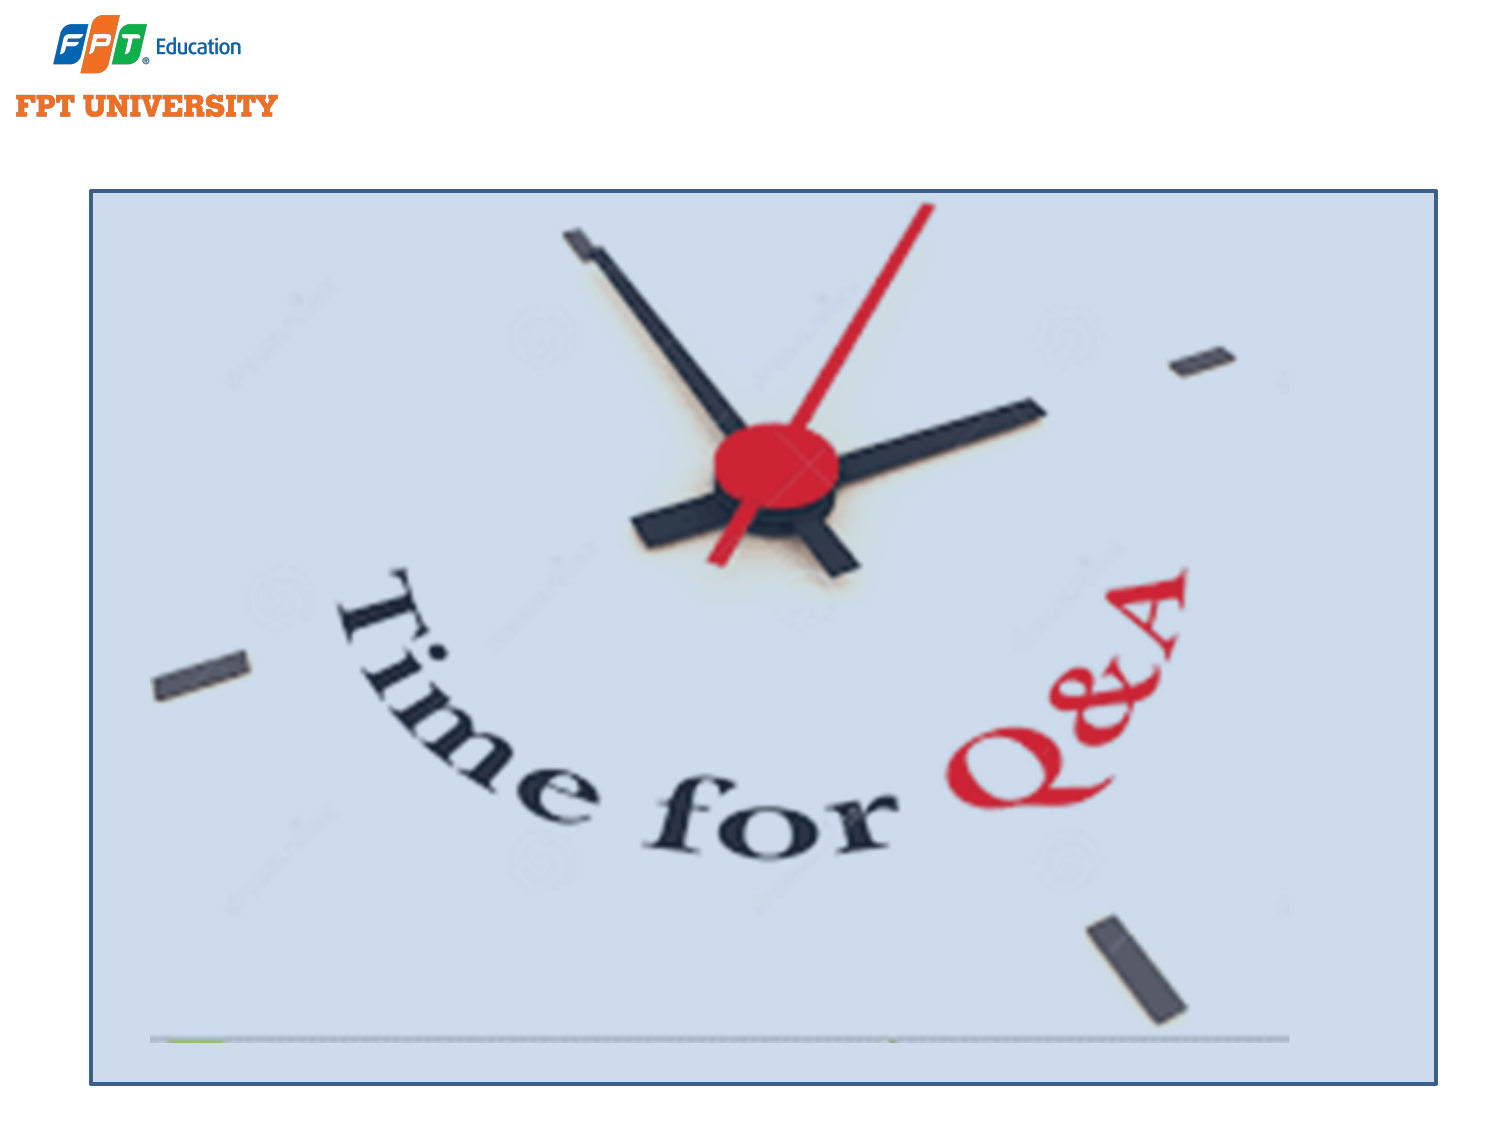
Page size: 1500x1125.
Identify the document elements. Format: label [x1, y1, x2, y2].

text_box [90, 191, 1437, 1084]
picture [16, 15, 278, 117]
